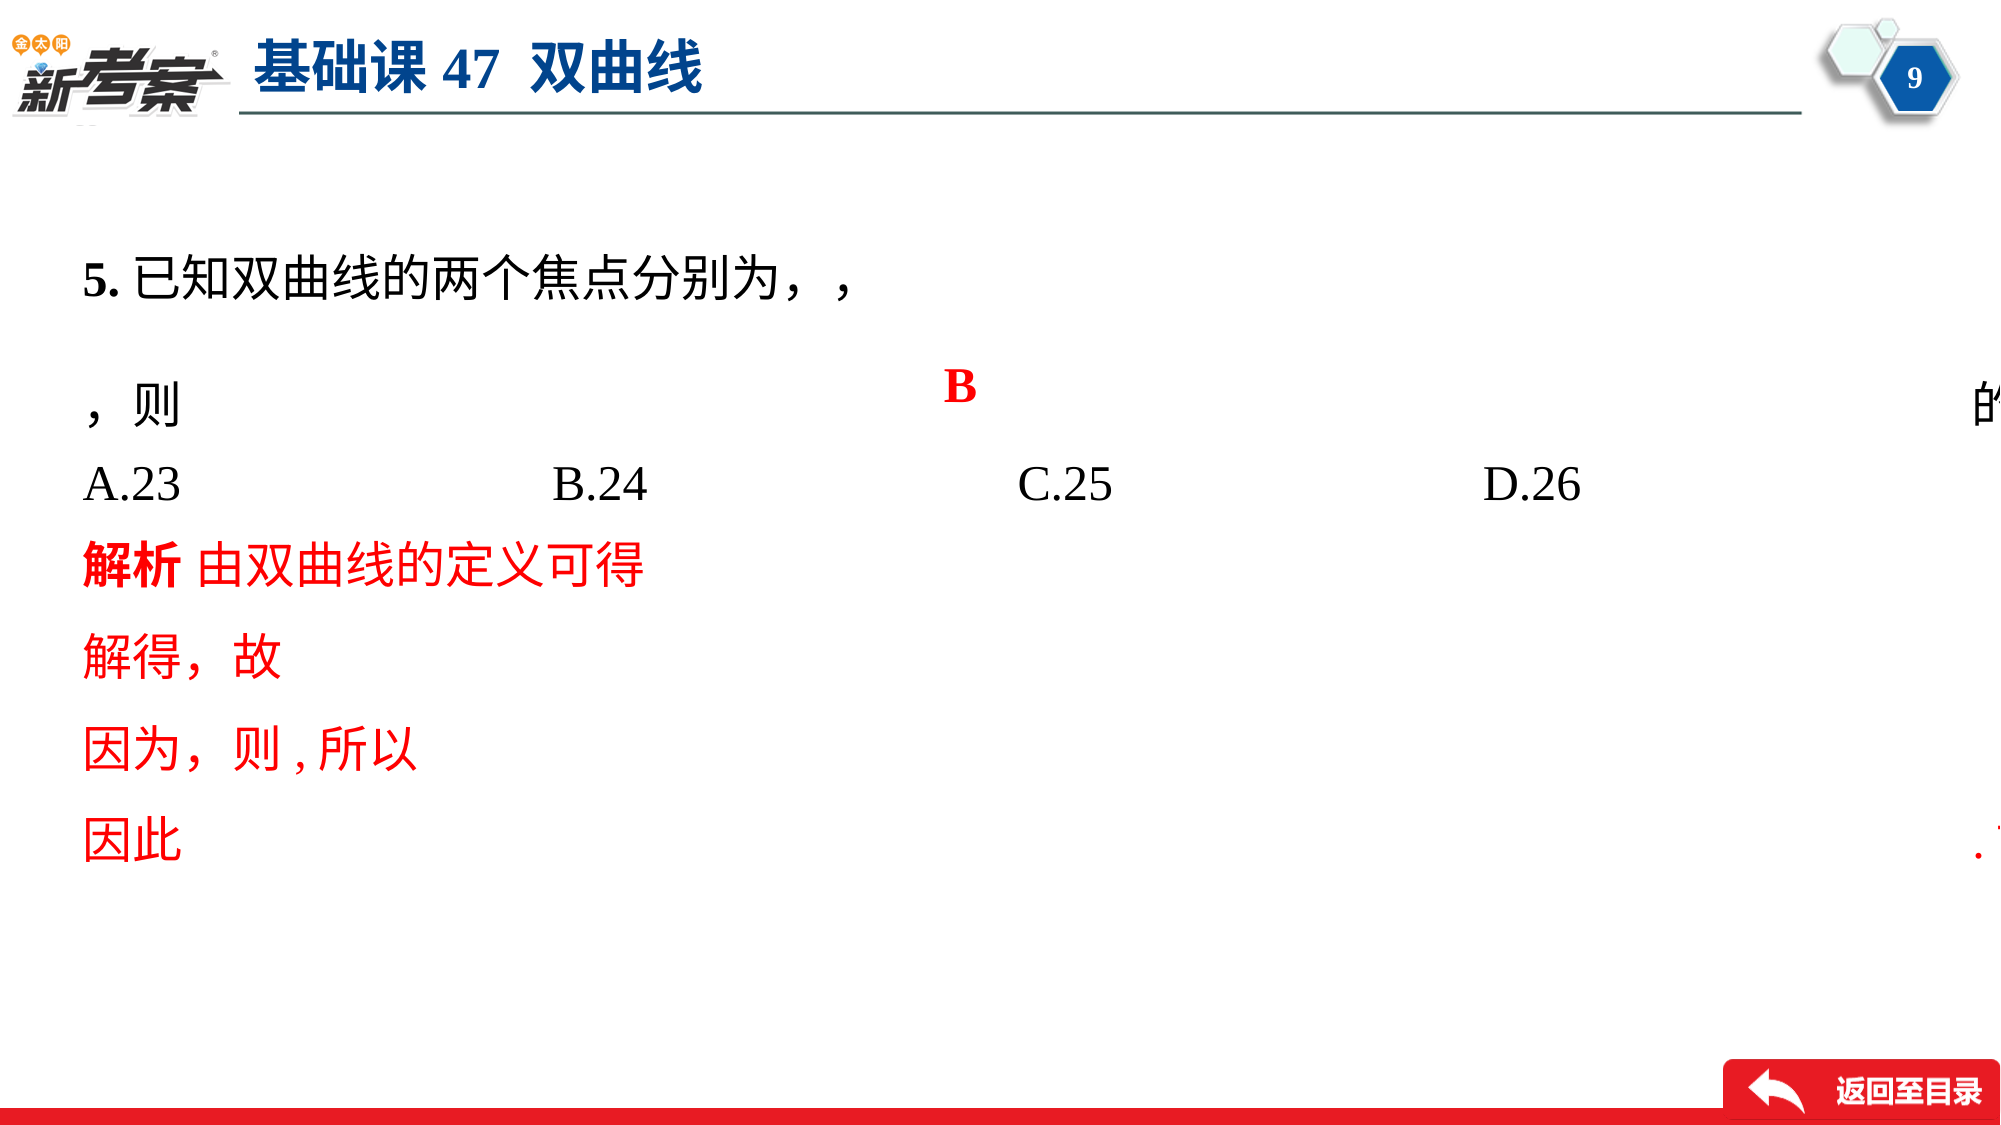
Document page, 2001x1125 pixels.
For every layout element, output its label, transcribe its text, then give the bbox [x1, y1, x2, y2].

picture [0, 0, 2001, 1125]
text_box B [925, 351, 996, 411]
text_box A.23 B.24 C.25 D.26 [82, 422, 1917, 501]
